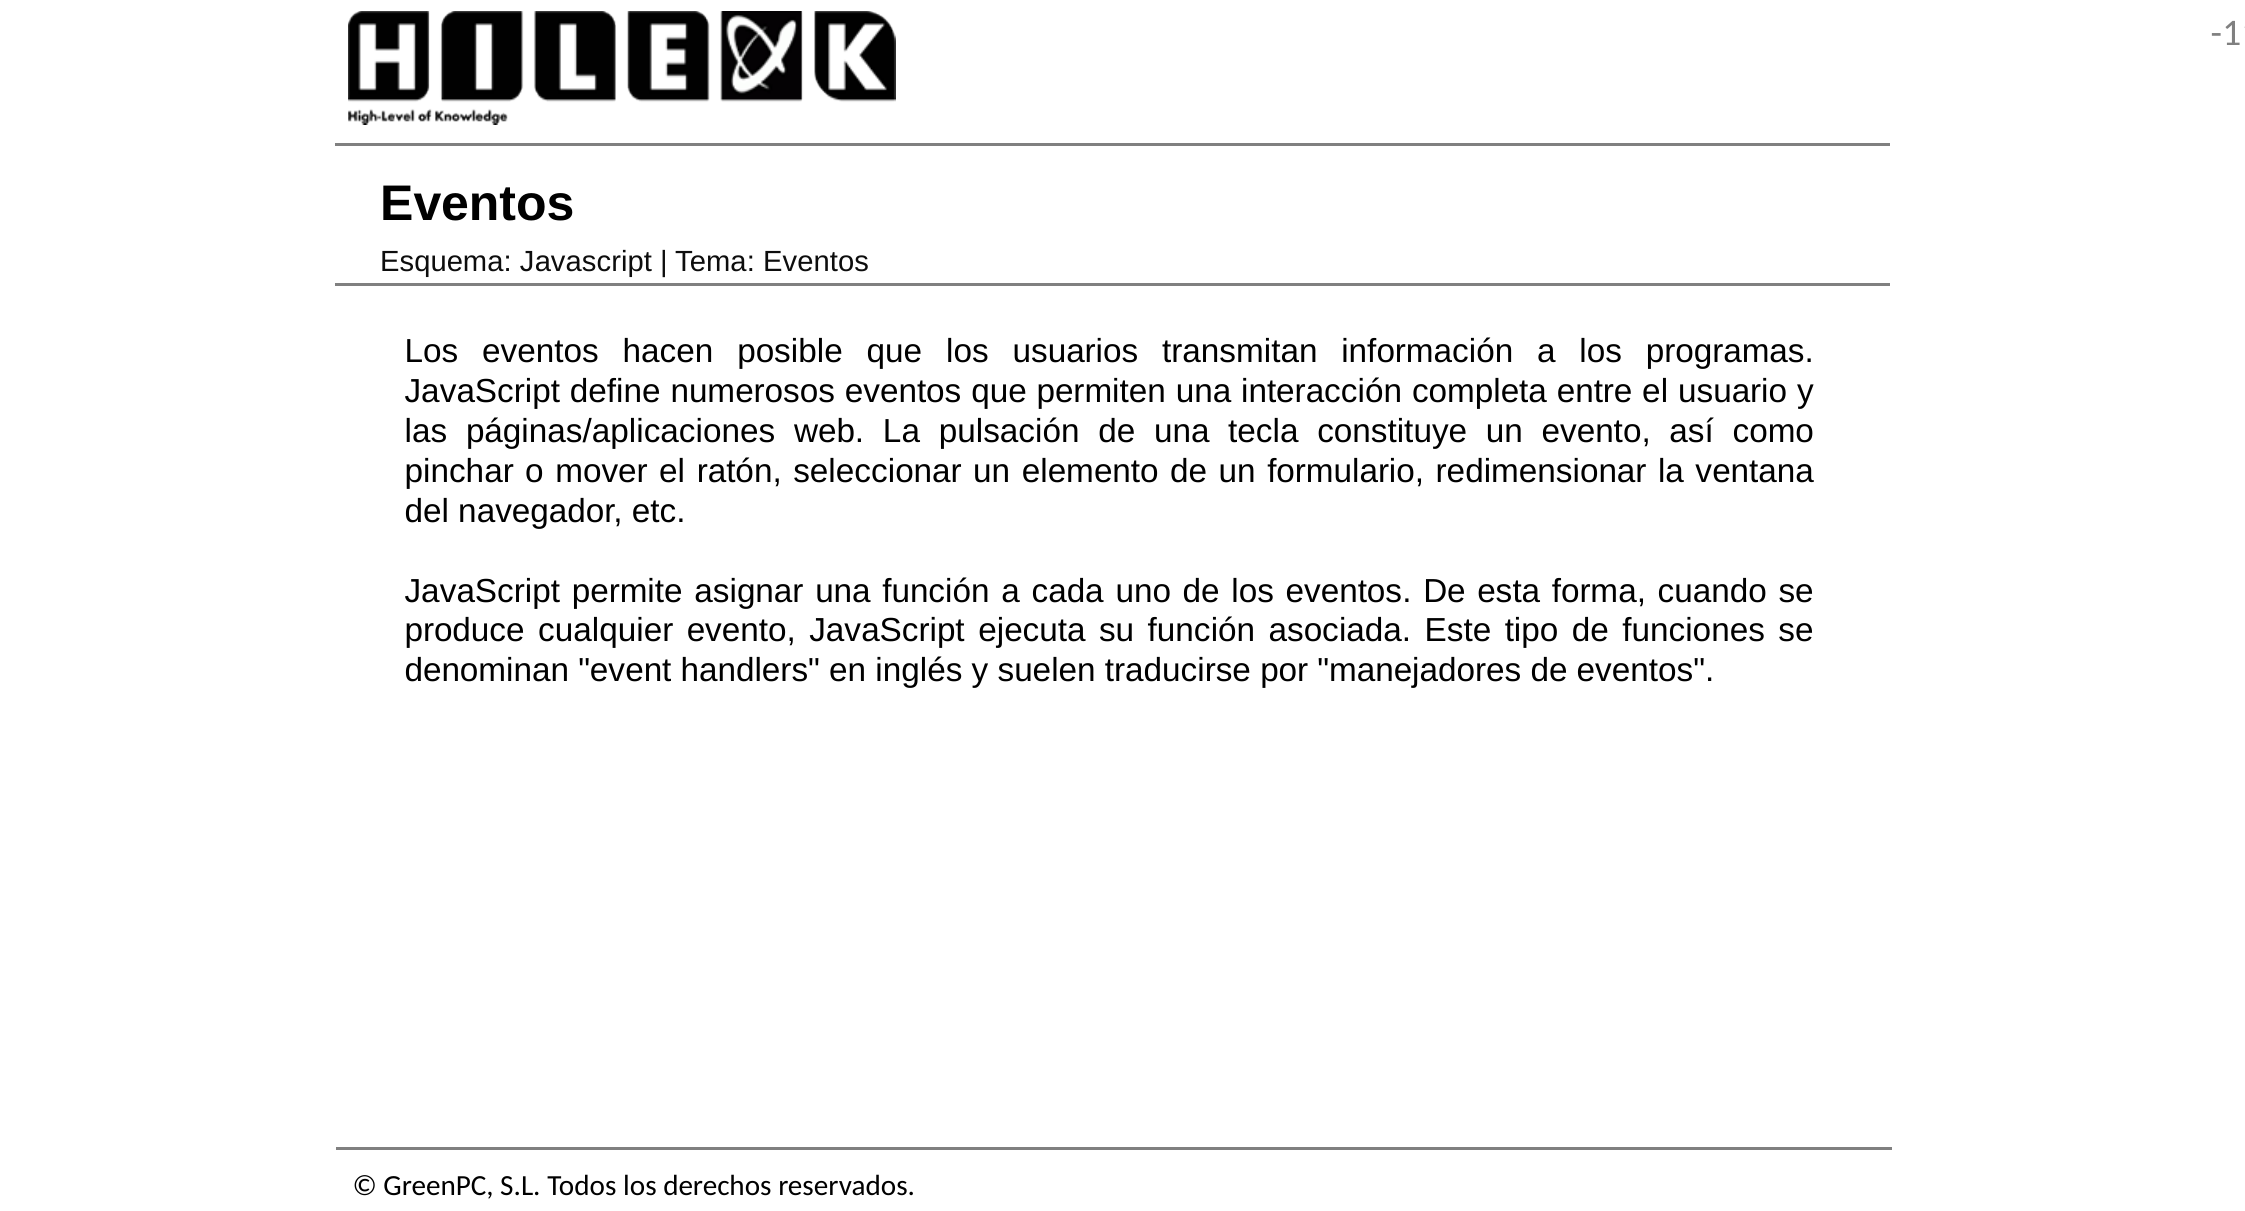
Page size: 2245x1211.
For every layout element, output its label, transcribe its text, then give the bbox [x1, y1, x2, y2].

text_box Los eventos hacen posible que los usuarios transmitan información a los programas. JavaScript define numerosos eventos que permiten una interacción completa entre el usuario y las páginas/aplicaciones web. La pulsación de una tecla constituye un evento, así como pinchar o mover el ratón, seleccionar un elemento de un formulario, redimensionar la ventana del navegador, etc. JavaScript permite asignar una función a cada uno de los eventos. De esta forma, cuando se produce cualquier evento, JavaScript ejecuta su función asociada. Este tipo de funciones se denominan "event handlers" en inglés y suelen traducirse por "manejadores de eventos". [389, 321, 1831, 696]
list Esquema: Javascript | Tema: Eventos [360, 231, 1106, 288]
title Eventos [360, 159, 1879, 241]
picture [348, 11, 896, 125]
